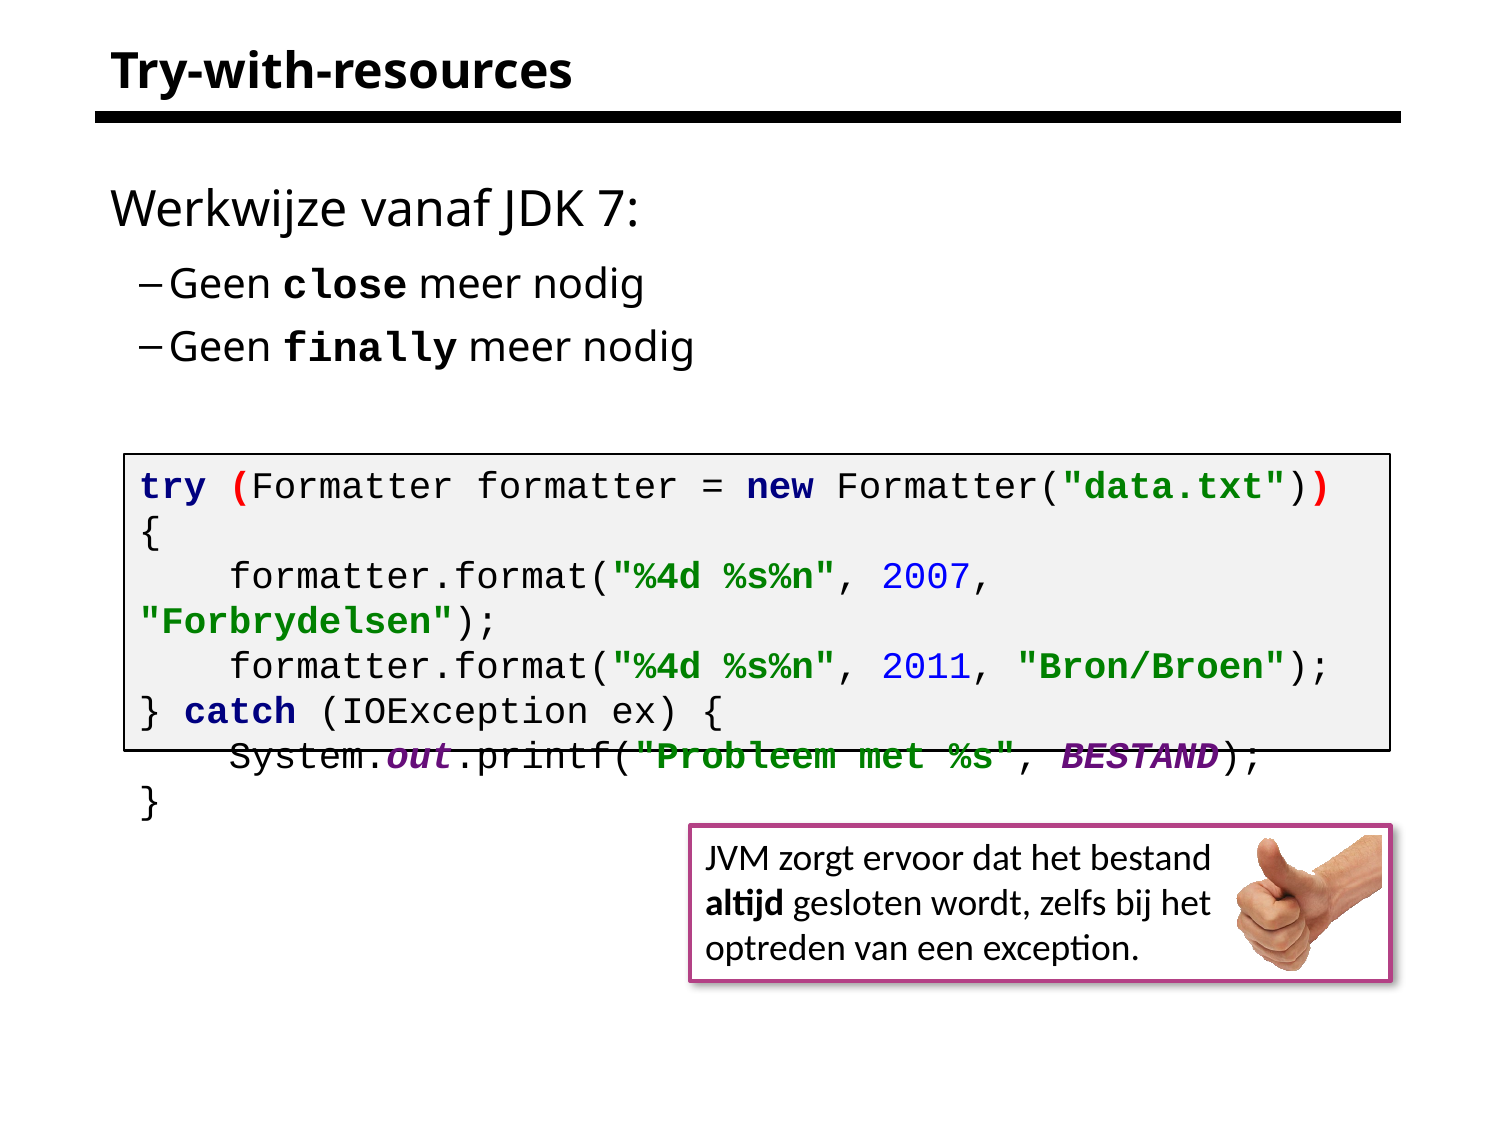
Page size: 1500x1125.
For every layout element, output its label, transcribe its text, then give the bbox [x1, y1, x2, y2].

list Werkwijze vanaf JDK 7: Geen close meer nodig Geen finally meer nodig [94, 168, 1373, 408]
text_box try (Formatter formatter = new Formatter("data.txt")) { formatter.format("%4d %s%n", 2007, "Forbrydelsen"); formatter.format("%4d %s%n", 2011, "Bron/Broen"); } catch (IOException ex) { System.out.printf("Probleem met %s", BESTAND); } [123, 453, 1391, 751]
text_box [689, 825, 1391, 982]
title Try-with-resources [94, 20, 1402, 117]
